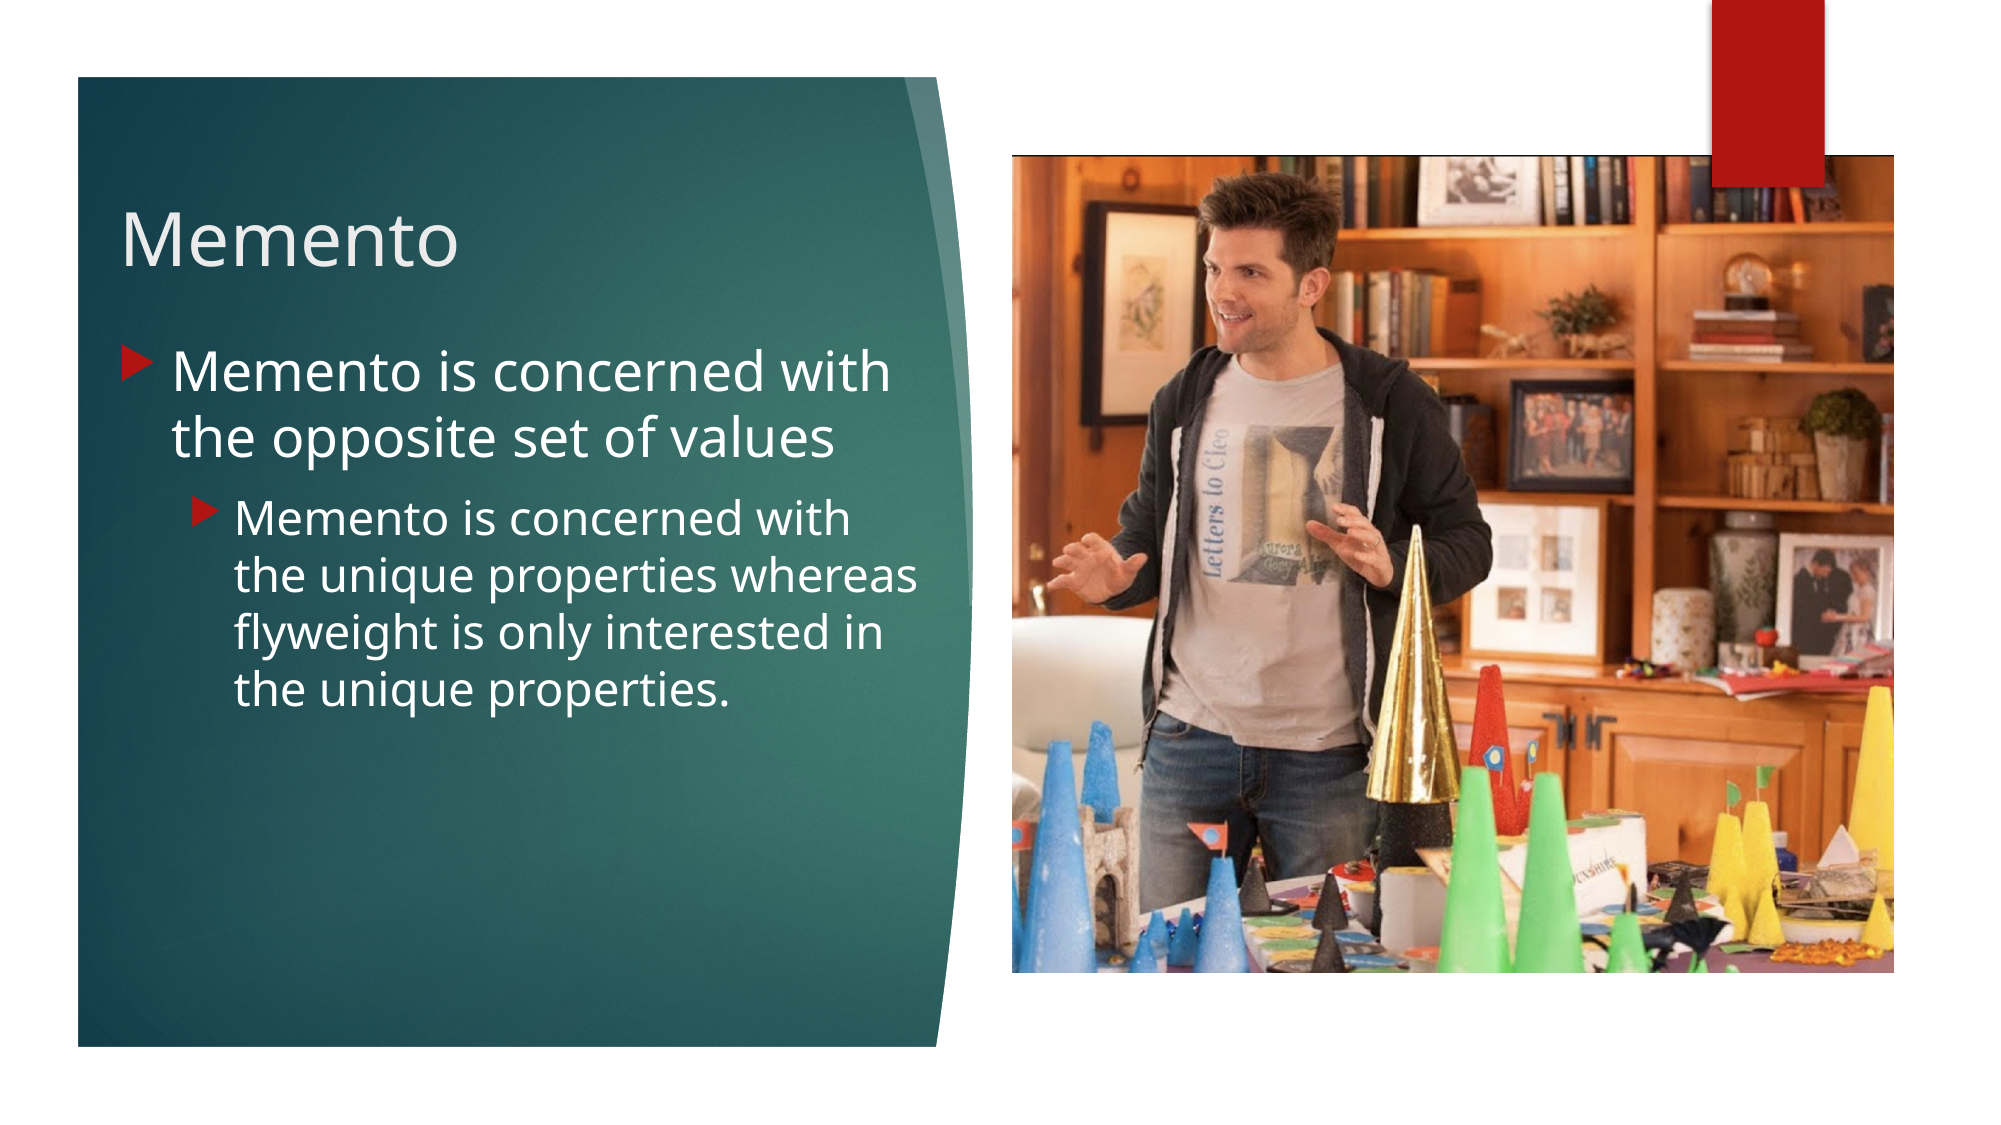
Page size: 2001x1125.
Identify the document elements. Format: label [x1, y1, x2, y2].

picture [1012, 155, 1894, 973]
text_box [0, 0, 2000, 1125]
